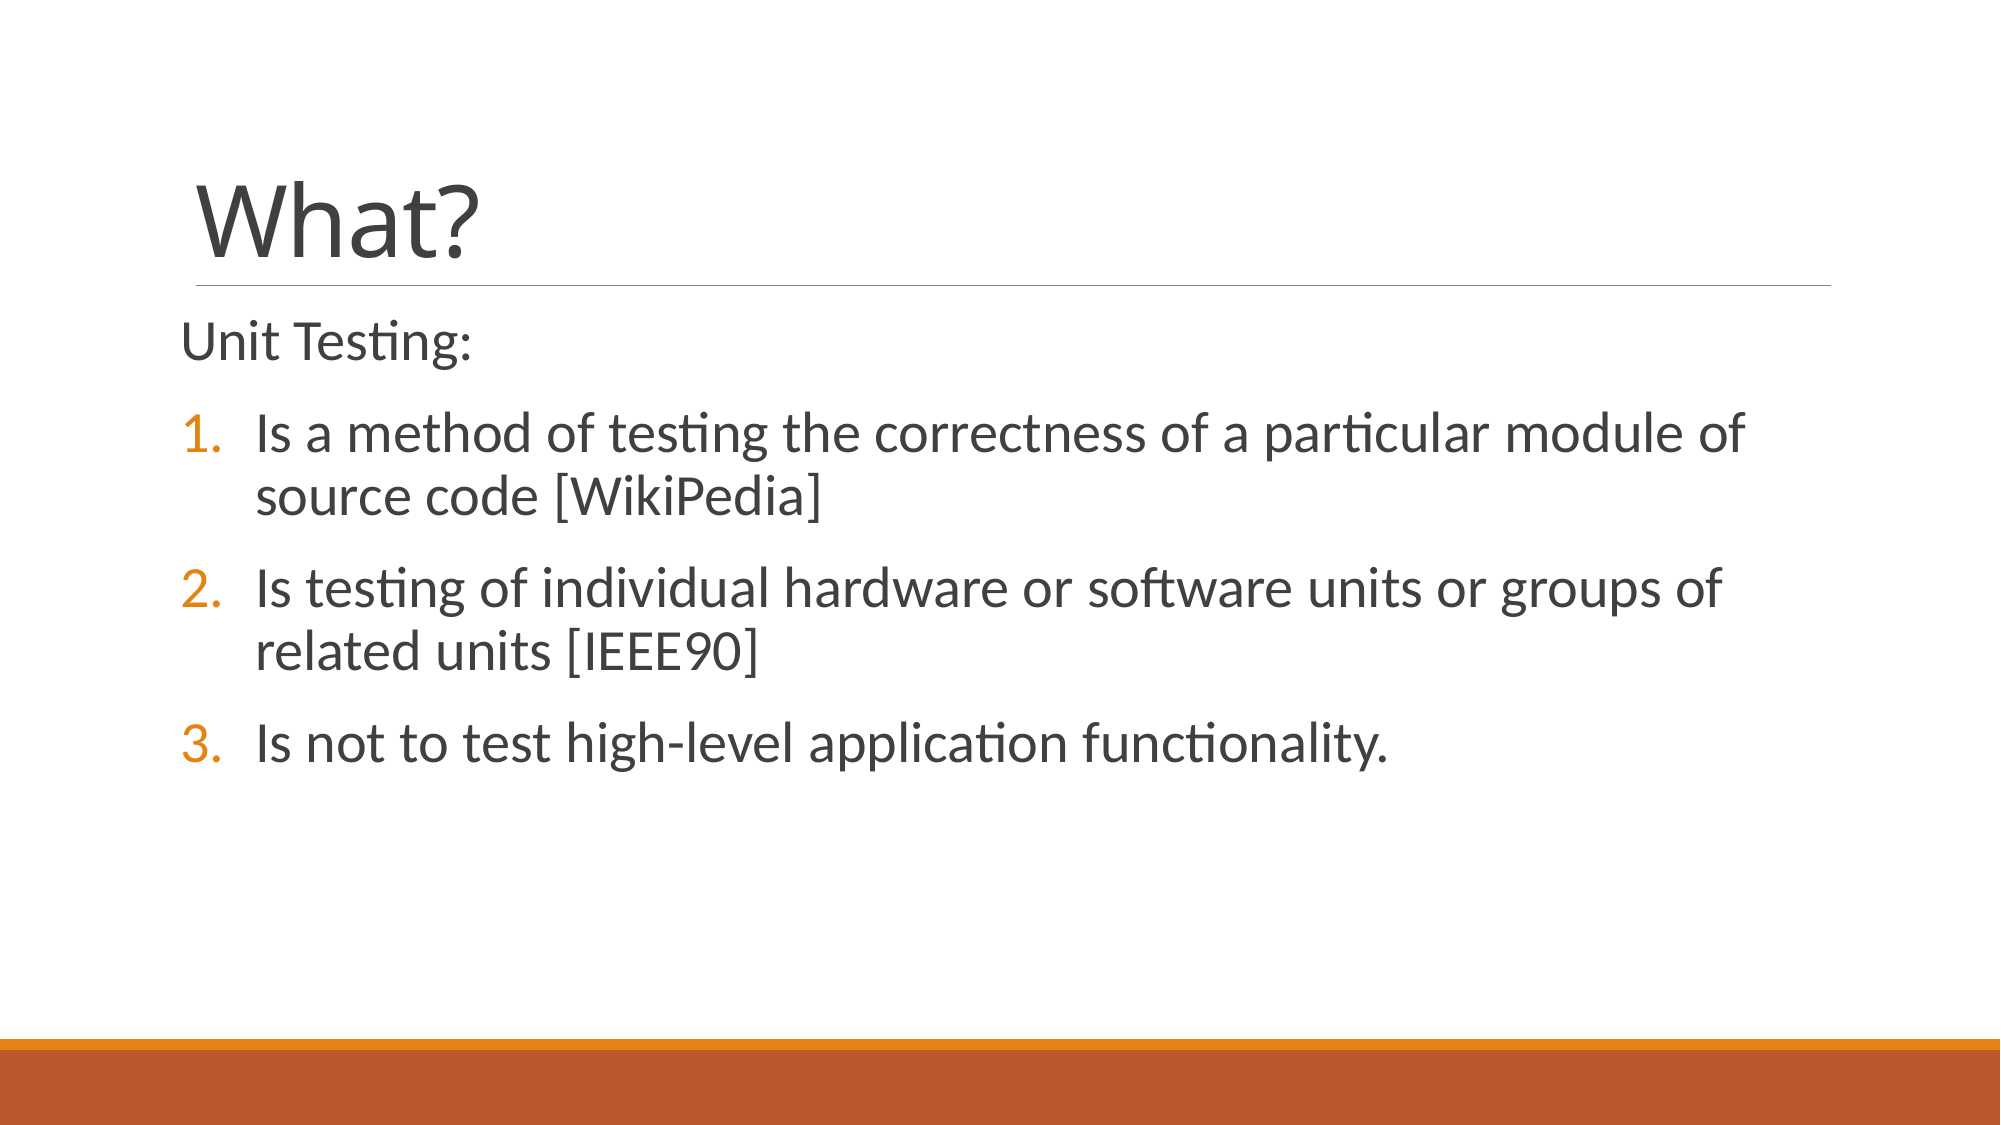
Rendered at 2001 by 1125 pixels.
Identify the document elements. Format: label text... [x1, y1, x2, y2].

title What? [180, 47, 1830, 285]
list Unit Testing: Is a method of testing the correctness of a particular module of source code [WikiPedia] Is testing of individual hardware or software units or groups of related units [IEEE90] Is not to test high-level application functionality. [180, 302, 1830, 1014]
